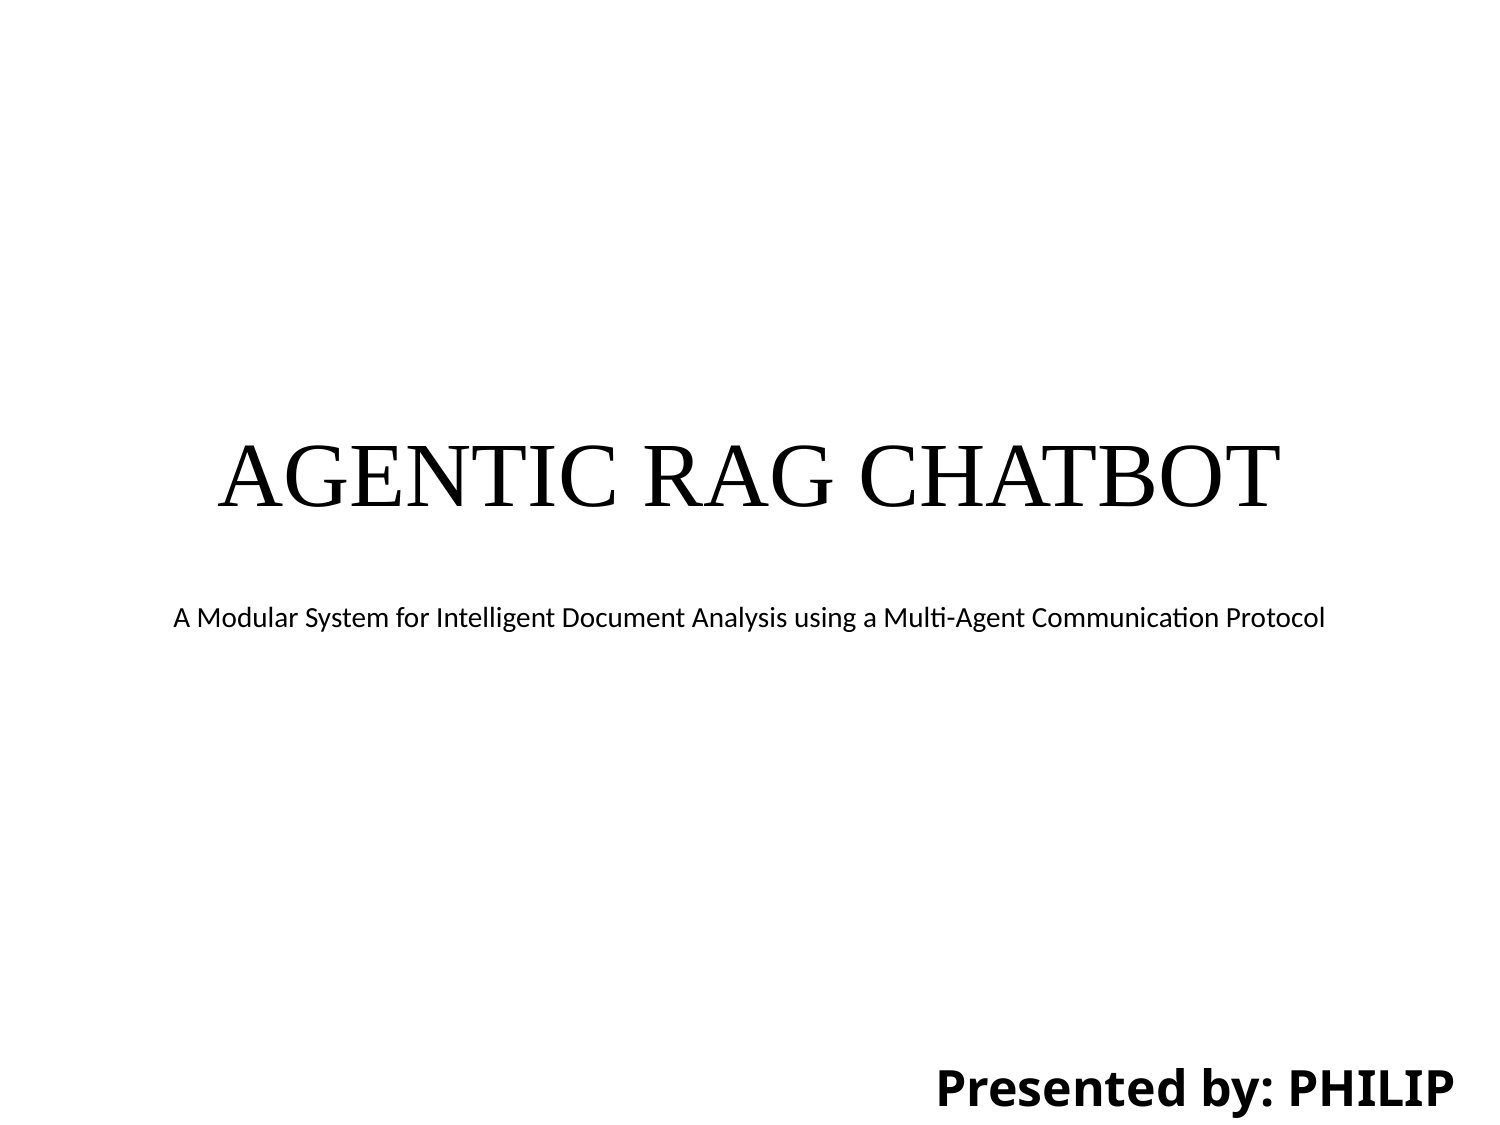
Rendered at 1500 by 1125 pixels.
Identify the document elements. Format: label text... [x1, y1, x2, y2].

subtitle A Modular System for Intelligent Document Analysis using a Multi-Agent Communication Protocol [112, 590, 1388, 863]
text_box Presented by: PHILIP SIMON DEROCK [920, 1049, 1500, 1125]
title AGENTIC RAG CHATBOT [112, 349, 1388, 590]
